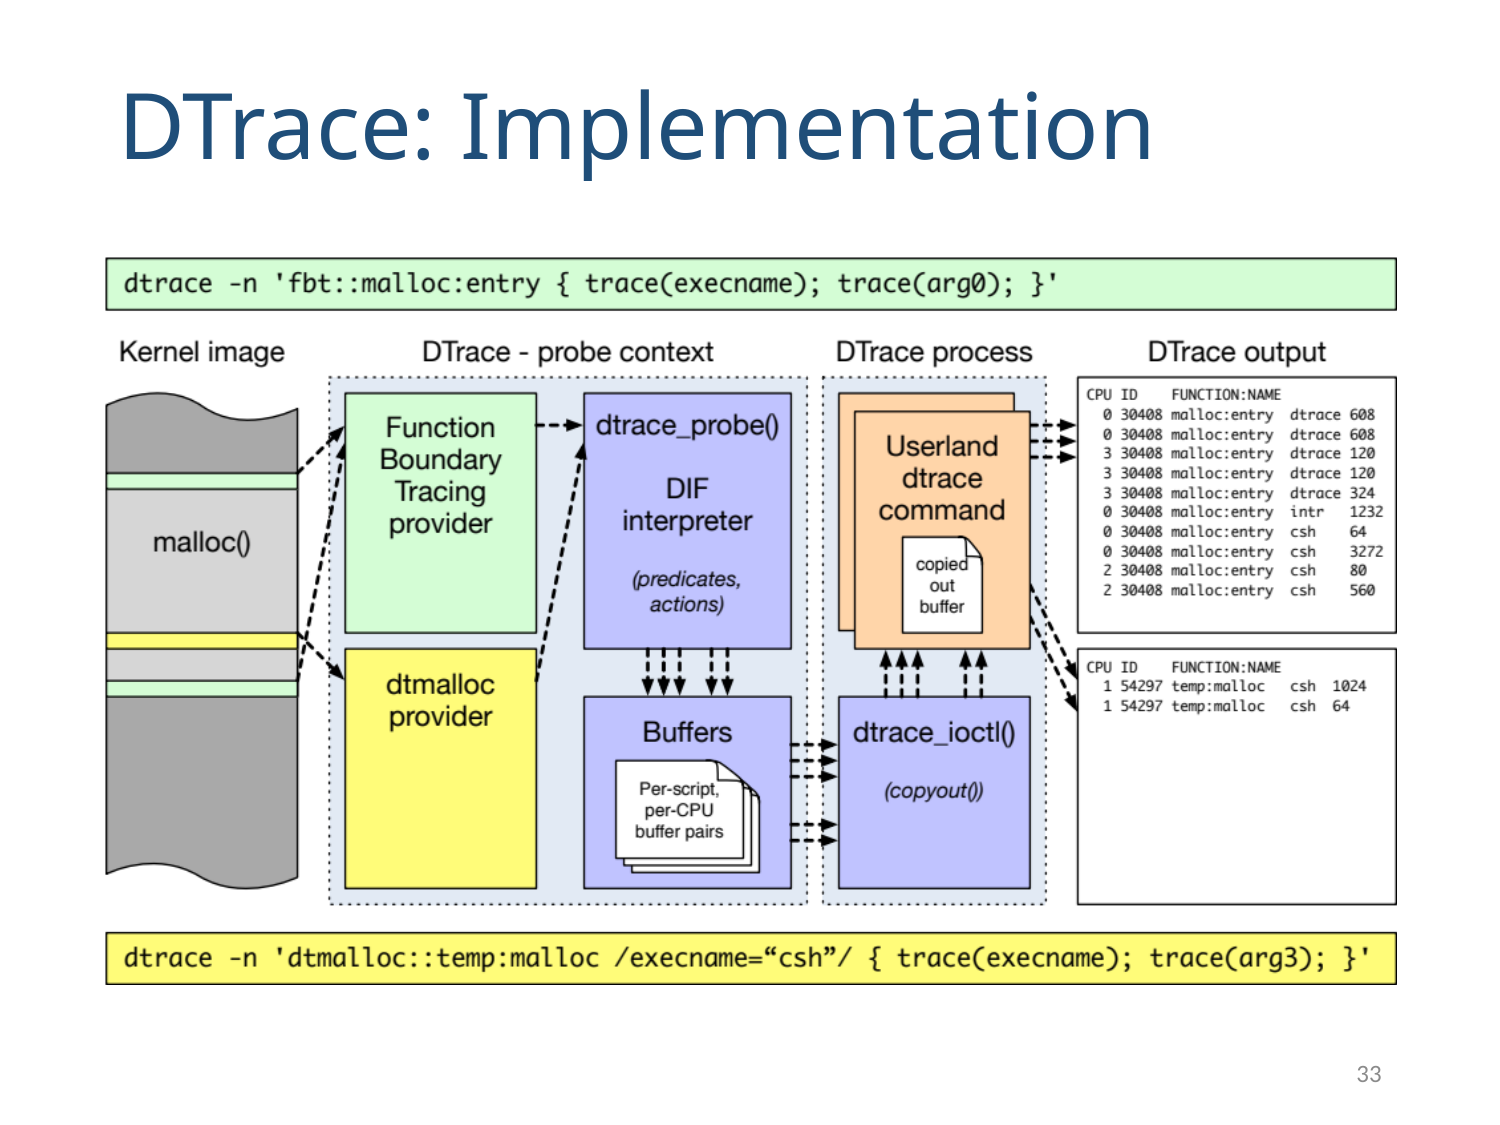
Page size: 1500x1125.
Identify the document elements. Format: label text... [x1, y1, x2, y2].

title DTrace: Implementation [103, 38, 1397, 222]
slide_number 33 [1059, 1042, 1397, 1103]
picture [103, 255, 1397, 985]
